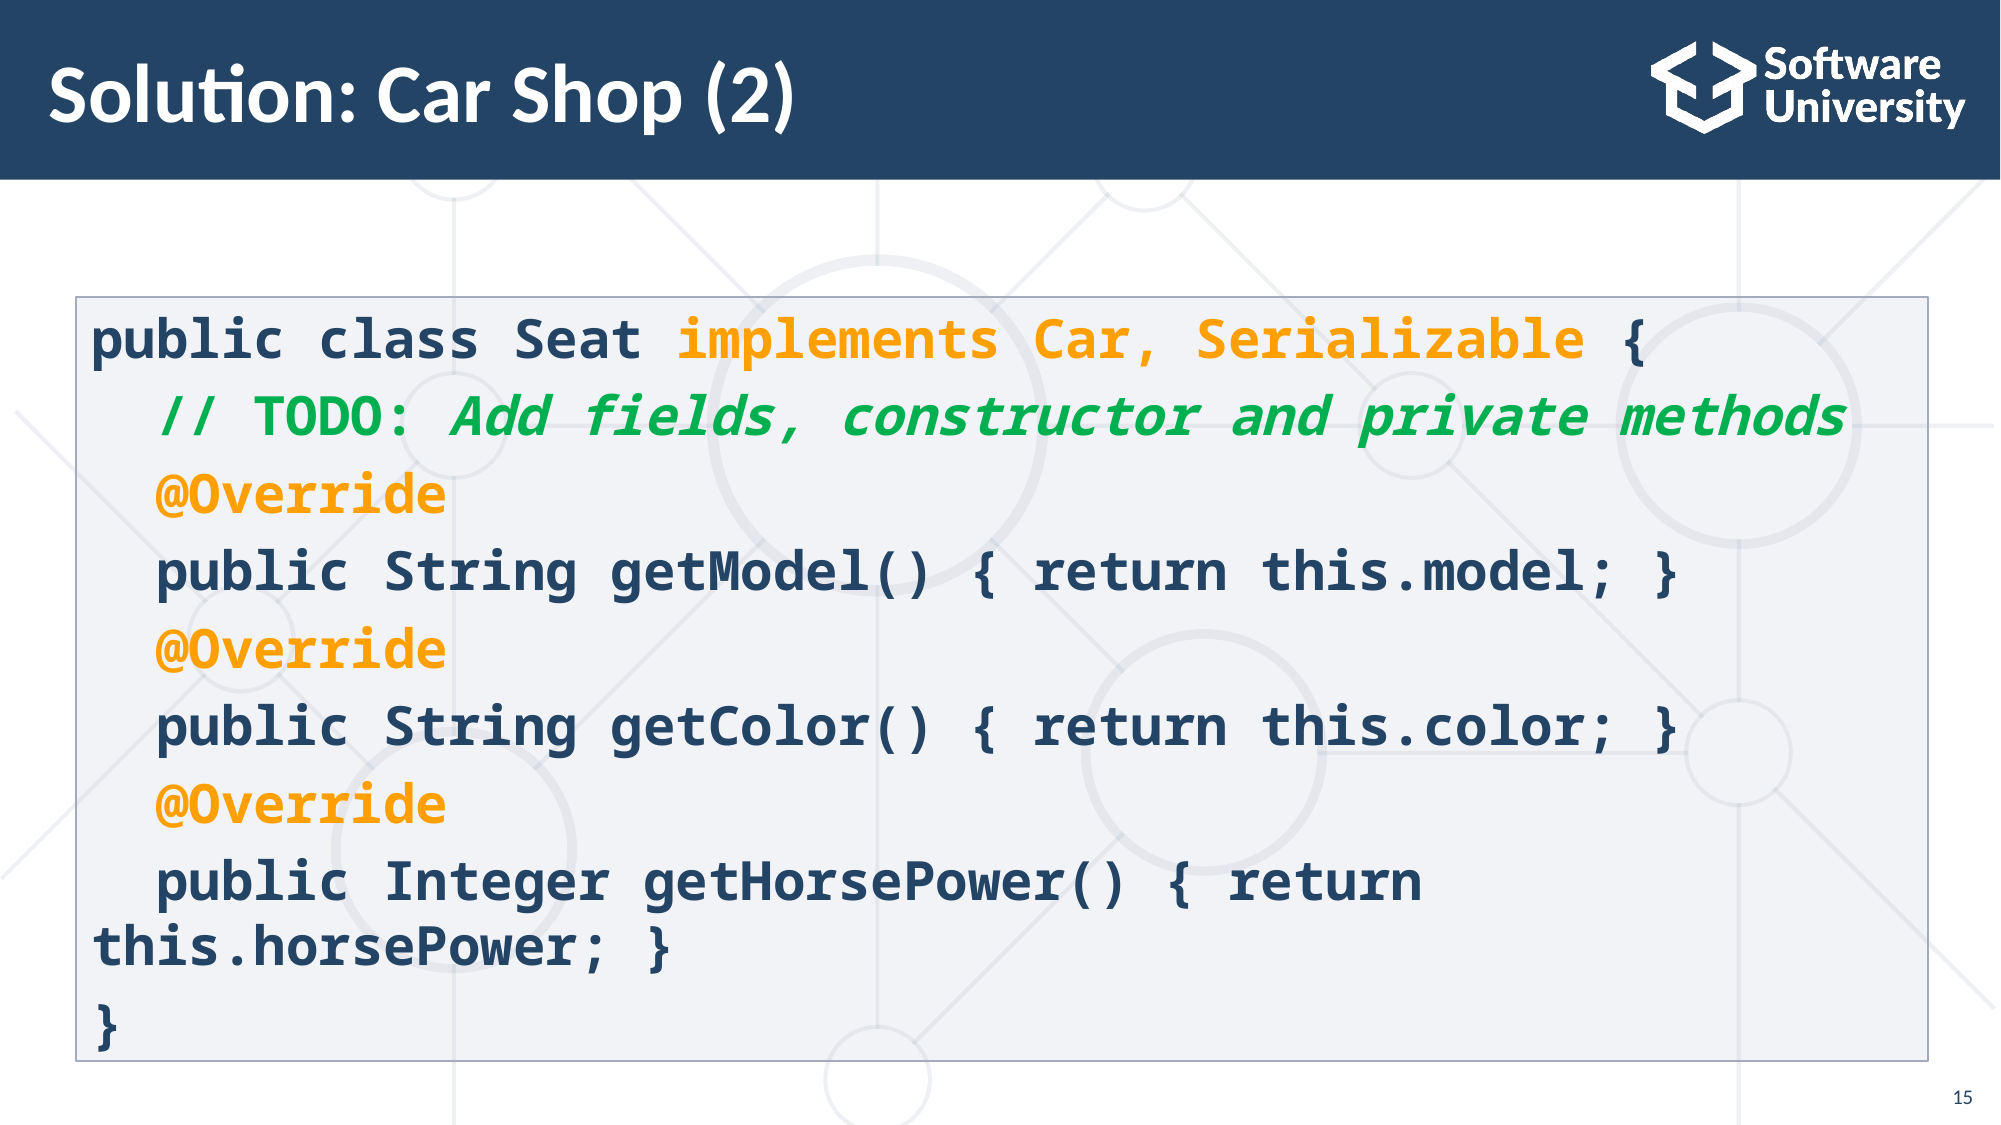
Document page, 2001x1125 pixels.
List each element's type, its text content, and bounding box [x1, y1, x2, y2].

picture [1651, 41, 1966, 134]
slide_number 15 [1927, 1067, 1989, 1117]
title Solution: Car Shop (2) [31, 16, 1625, 162]
text_box public class Seat implements Car, Serializable { // TODO: Add fields, constructor and private methods @Override public String getModel() { return this.model; } @Override public String getColor() { return this.color; } @Override public Integer getHorsePower() { return this.horsePower; } } [76, 296, 1928, 1062]
